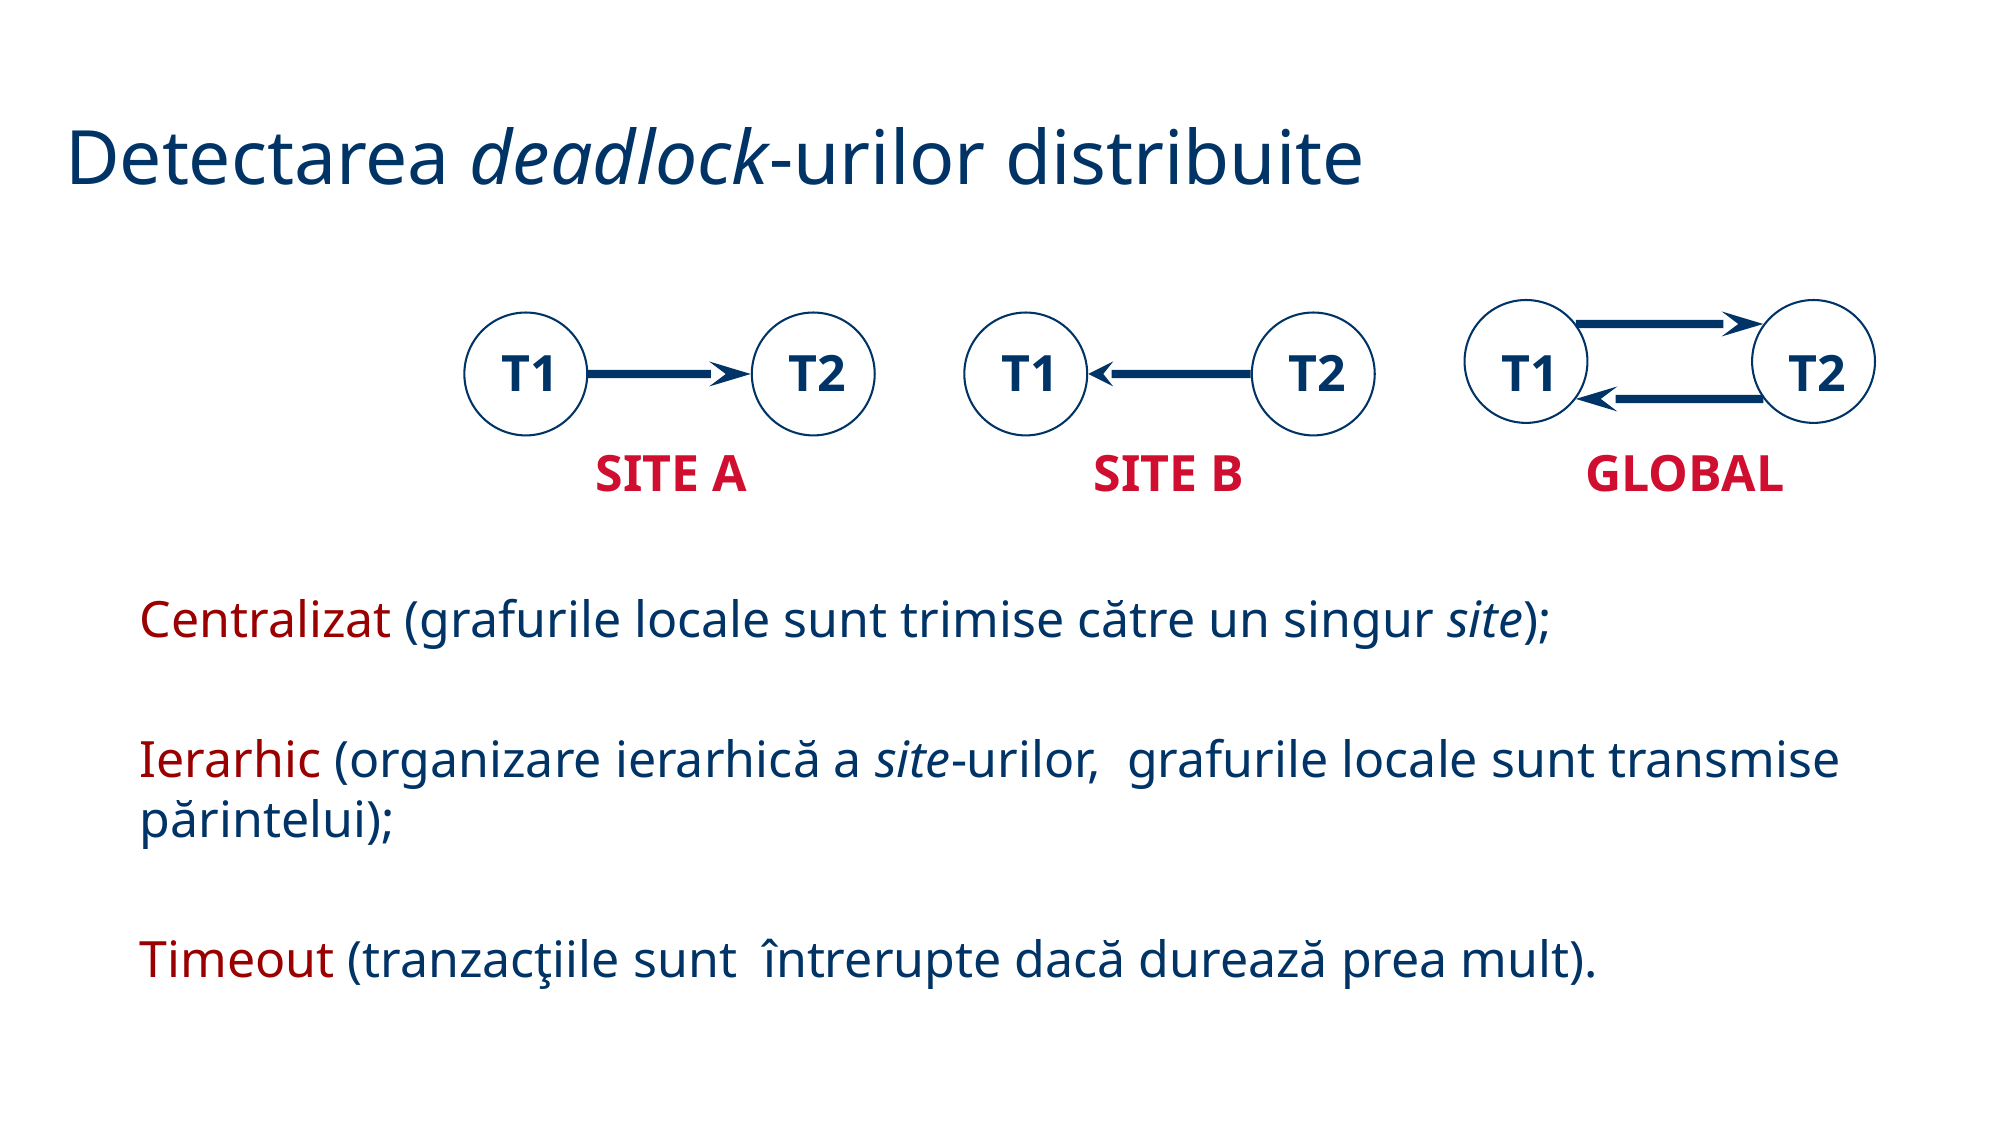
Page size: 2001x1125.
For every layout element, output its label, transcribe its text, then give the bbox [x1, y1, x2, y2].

text_box T2 [773, 333, 862, 409]
text_box T1 [986, 333, 1075, 409]
text_box Centralizat (grafurile locale sunt trimise către un singur site); Ierarhic (organizare ierarhică a site-urilor, grafurile locale sunt transmise părintelui); Timeout (tranzacţiile sunt întrerupte dacă durează prea mult). [124, 237, 1913, 1063]
text_box T2 [1273, 333, 1362, 409]
text_box [1774, 409, 1853, 423]
text_box SITE B [1078, 433, 1260, 509]
text_box [1251, 312, 1375, 436]
text_box [1752, 299, 1876, 408]
title Detectarea deadlock-urilor distribuite [50, 100, 1750, 207]
text_box SITE A [580, 433, 763, 509]
text_box [1575, 392, 1597, 406]
text_box [1088, 367, 1101, 381]
text_box T1 [486, 333, 575, 409]
text_box [730, 367, 751, 381]
text_box [751, 312, 875, 436]
text_box [1742, 317, 1764, 331]
text_box GLOBAL [1570, 433, 1801, 509]
text_box [964, 312, 1088, 436]
text_box [1487, 409, 1565, 423]
text_box T2 [1773, 333, 1862, 409]
text_box T1 [1486, 333, 1575, 409]
text_box [464, 312, 588, 436]
text_box [1464, 299, 1588, 409]
